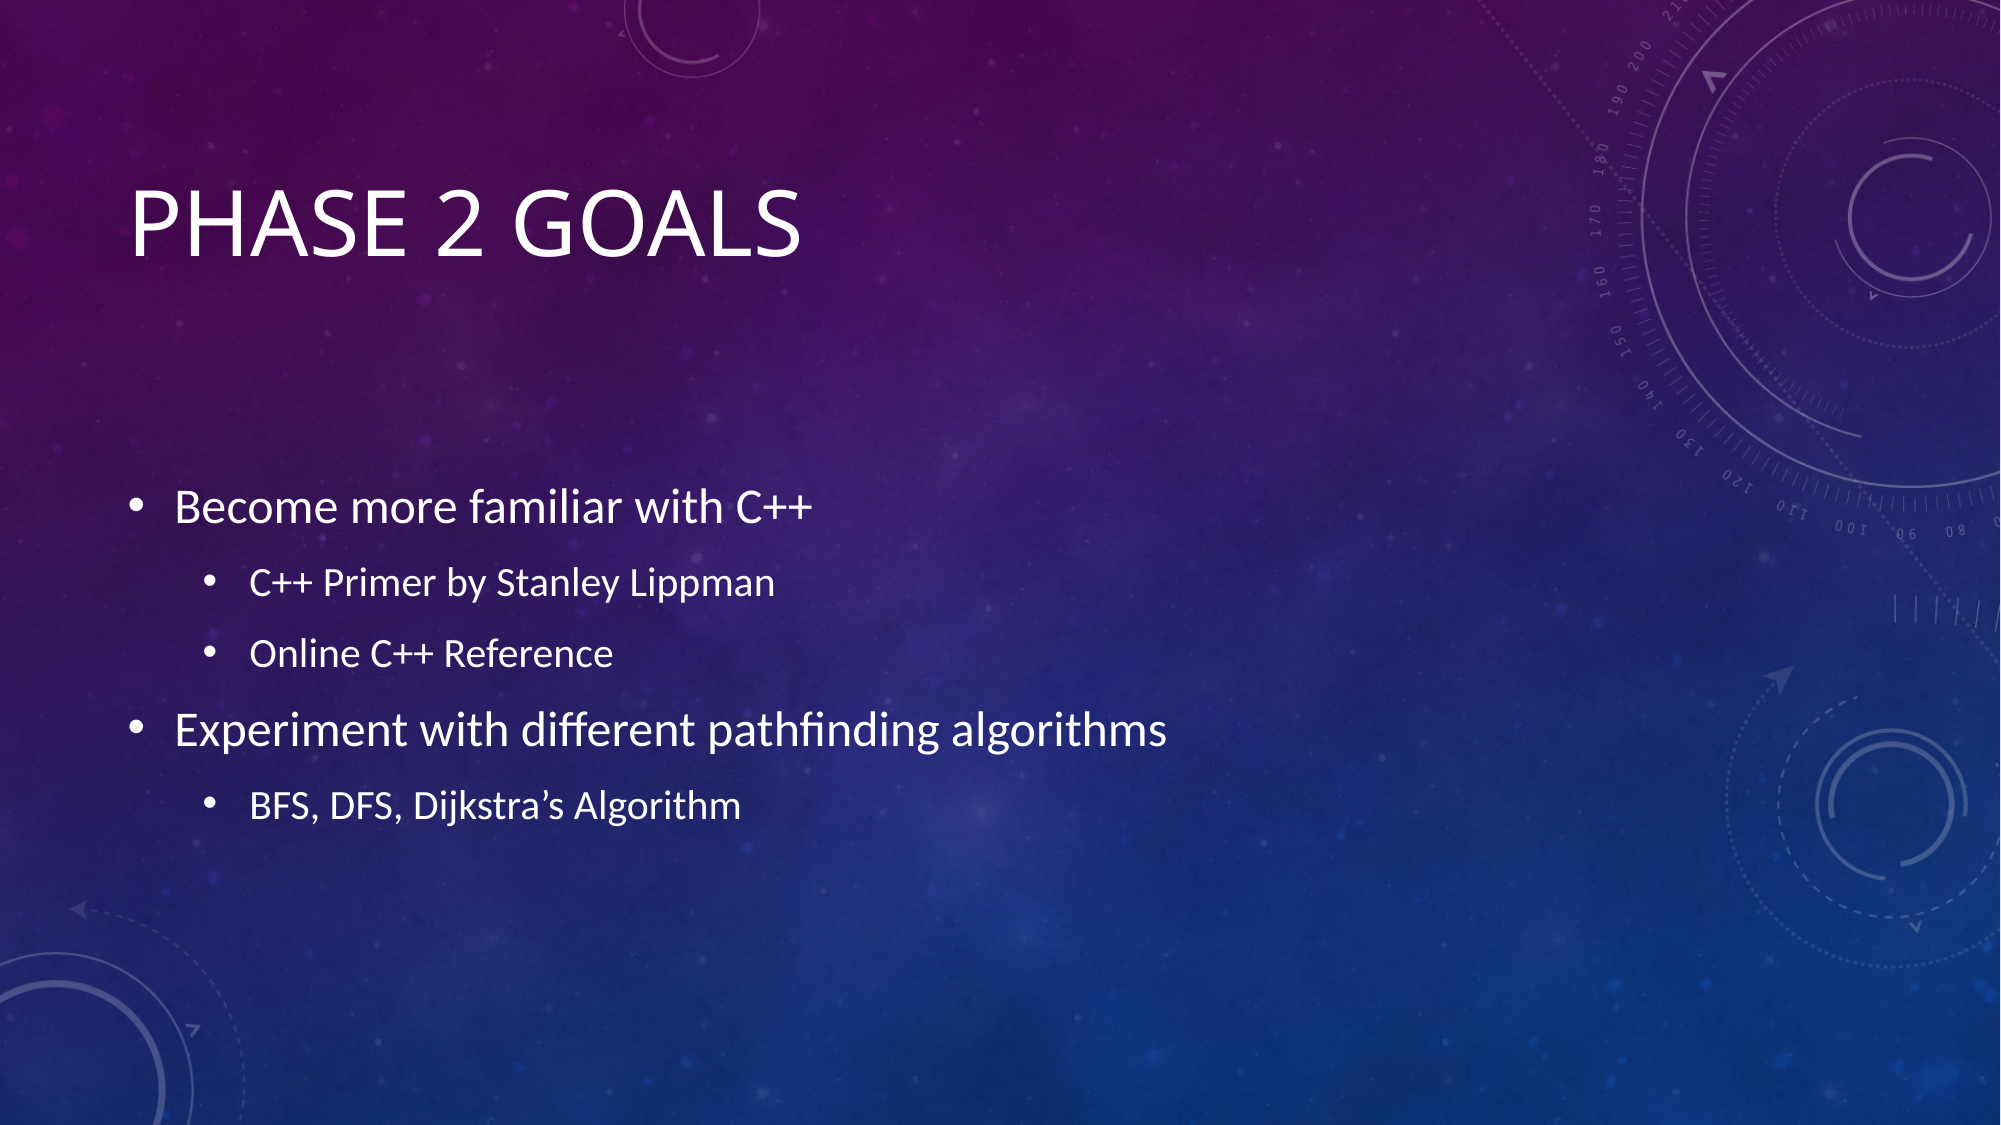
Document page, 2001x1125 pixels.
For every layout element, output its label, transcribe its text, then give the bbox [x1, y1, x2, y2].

list Become more familiar with C++ C++ Primer by Stanley Lippman Online C++ Reference Experiment with different pathfinding algorithms BFS, DFS, Dijkstra’s Algorithm [112, 351, 1775, 950]
picture [0, 0, 2001, 1125]
title Phase 2 GOALS [112, 99, 1775, 339]
